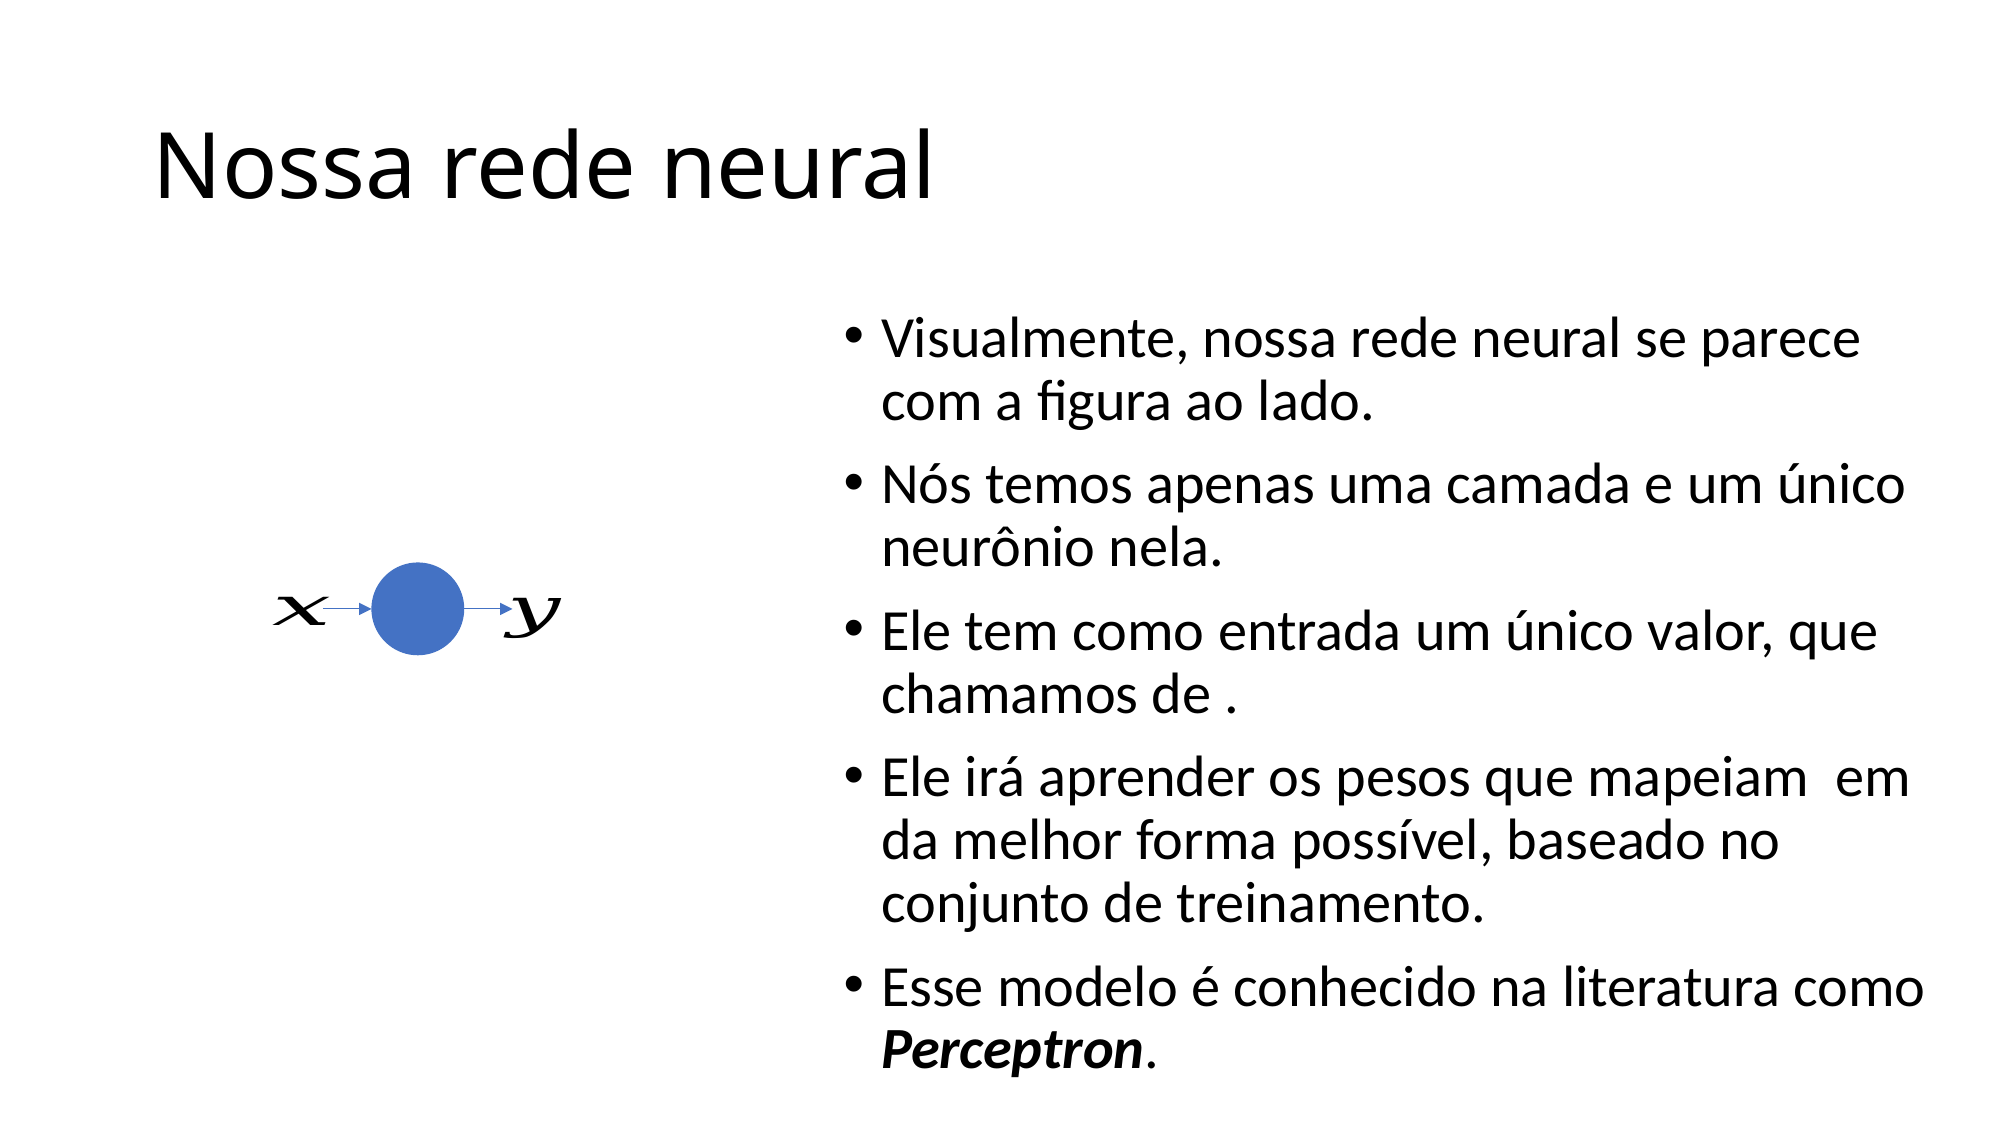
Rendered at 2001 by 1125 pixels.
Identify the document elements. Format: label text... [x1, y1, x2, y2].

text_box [266, 562, 570, 656]
title Nossa rede neural [137, 59, 1863, 278]
